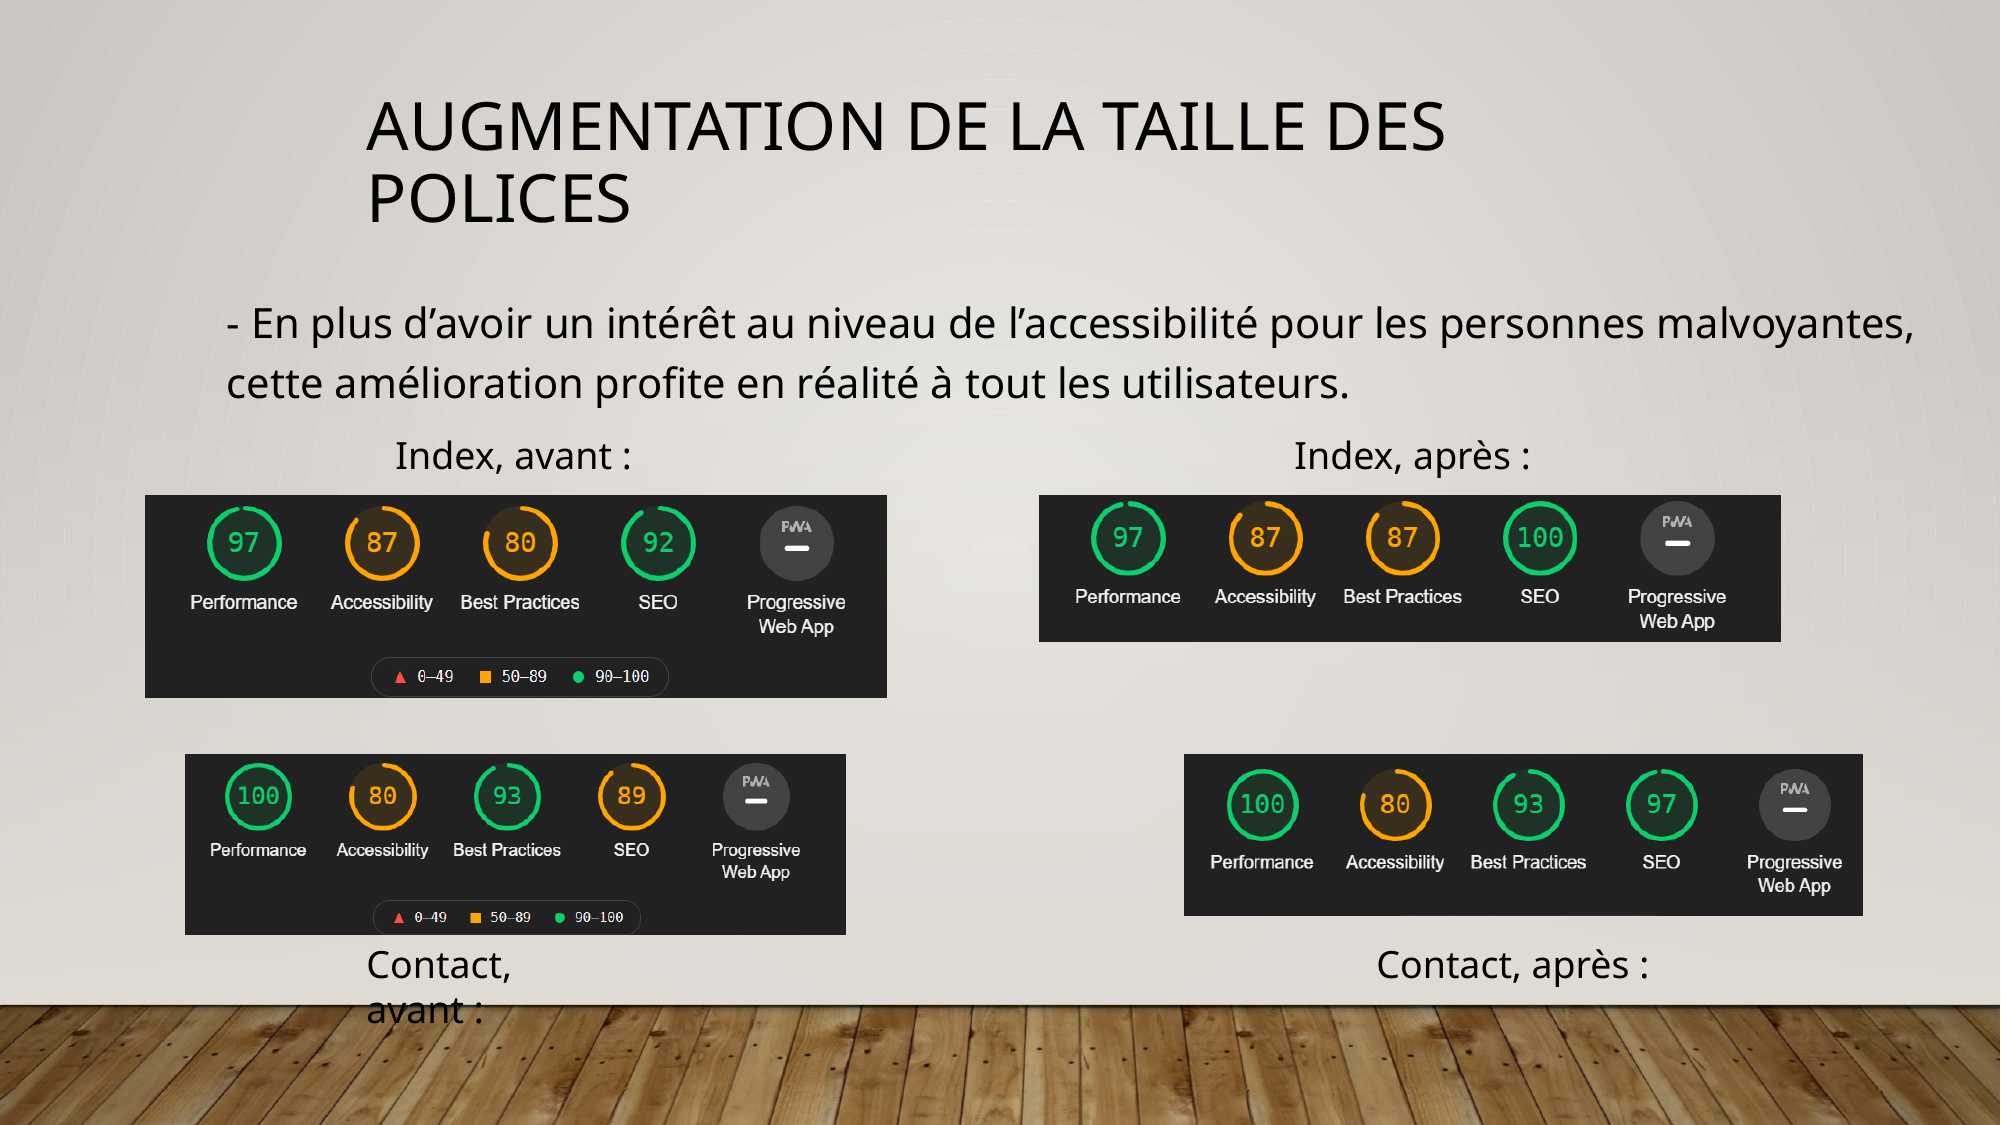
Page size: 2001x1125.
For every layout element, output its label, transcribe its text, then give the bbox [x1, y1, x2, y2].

list - En plus d’avoir un intérêt au niveau de l’accessibilité pour les personnes malvoyantes, cette amélioration profite en réalité à tout les utilisateurs. [211, 278, 1934, 1102]
text_box Contact, avant : [351, 935, 650, 1039]
picture [0, 1005, 2000, 1125]
picture [145, 495, 887, 698]
picture [1039, 494, 1781, 642]
picture [184, 754, 846, 935]
text_box Index, avant : [380, 424, 721, 485]
text_box Index, après : [1279, 424, 1613, 485]
title Augmentation de la taille des polices [351, 85, 1670, 278]
text_box Contact, après : [1361, 934, 1781, 994]
picture [1183, 754, 1863, 916]
